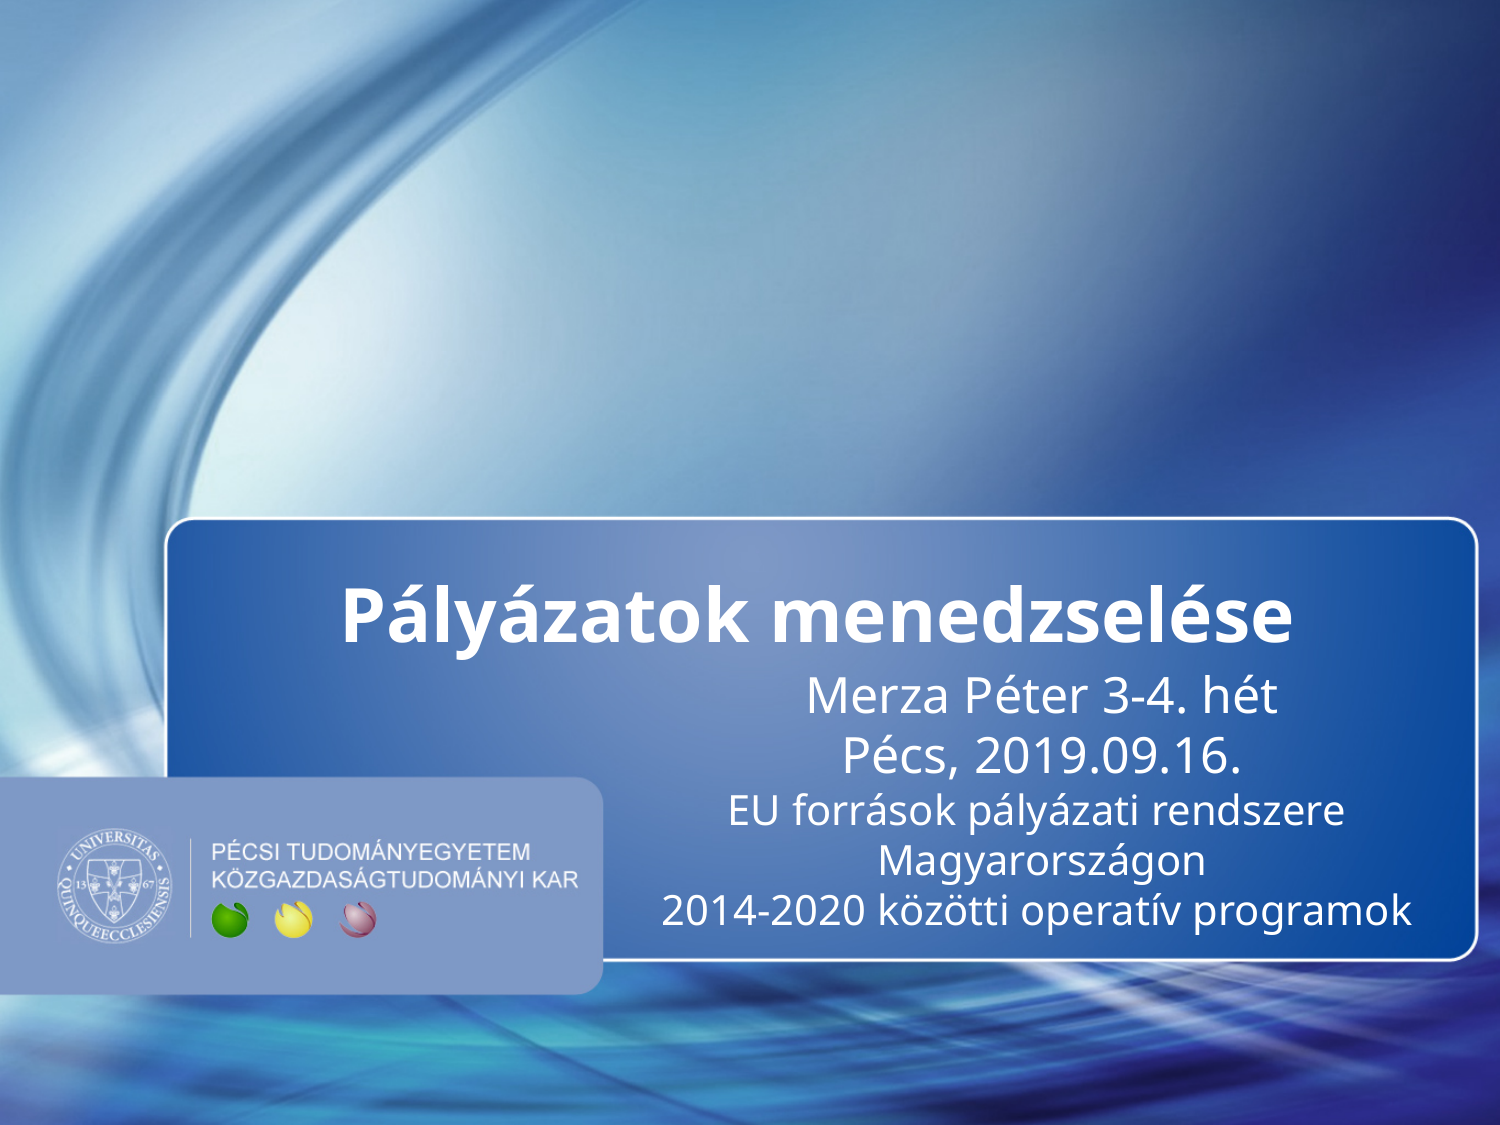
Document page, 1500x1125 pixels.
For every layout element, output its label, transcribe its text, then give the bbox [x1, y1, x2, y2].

text_box Pályázatok menedzselése [324, 491, 1500, 733]
picture [0, 0, 1500, 1125]
text_box Merza Péter 3-4. hét Pécs, 2019.09.16. EU források pályázati rendszere Magyarországon 2014-2020 közötti operatív programok [572, 668, 1500, 929]
